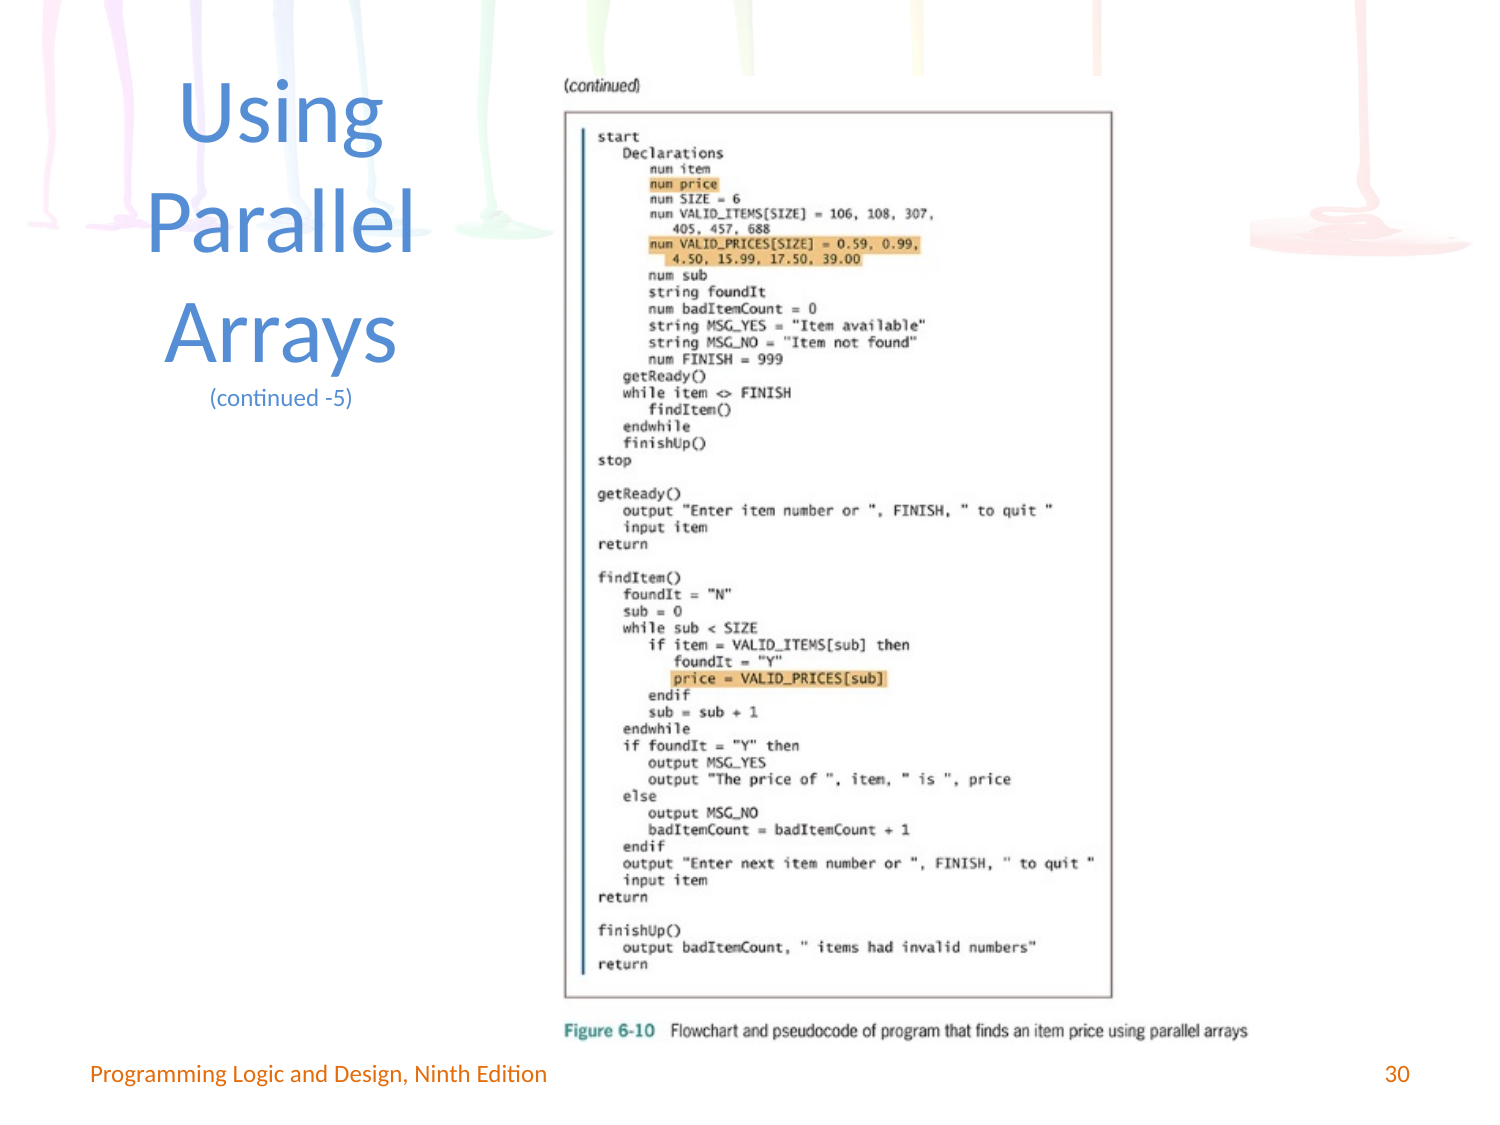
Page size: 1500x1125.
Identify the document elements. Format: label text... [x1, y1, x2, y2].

slide_number 30 [1074, 1042, 1425, 1103]
footer Programming Logic and Design, Ninth Edition [75, 1042, 988, 1103]
title Using Parallel Arrays (continued -5) [87, 37, 476, 426]
picture [0, 0, 1500, 1043]
